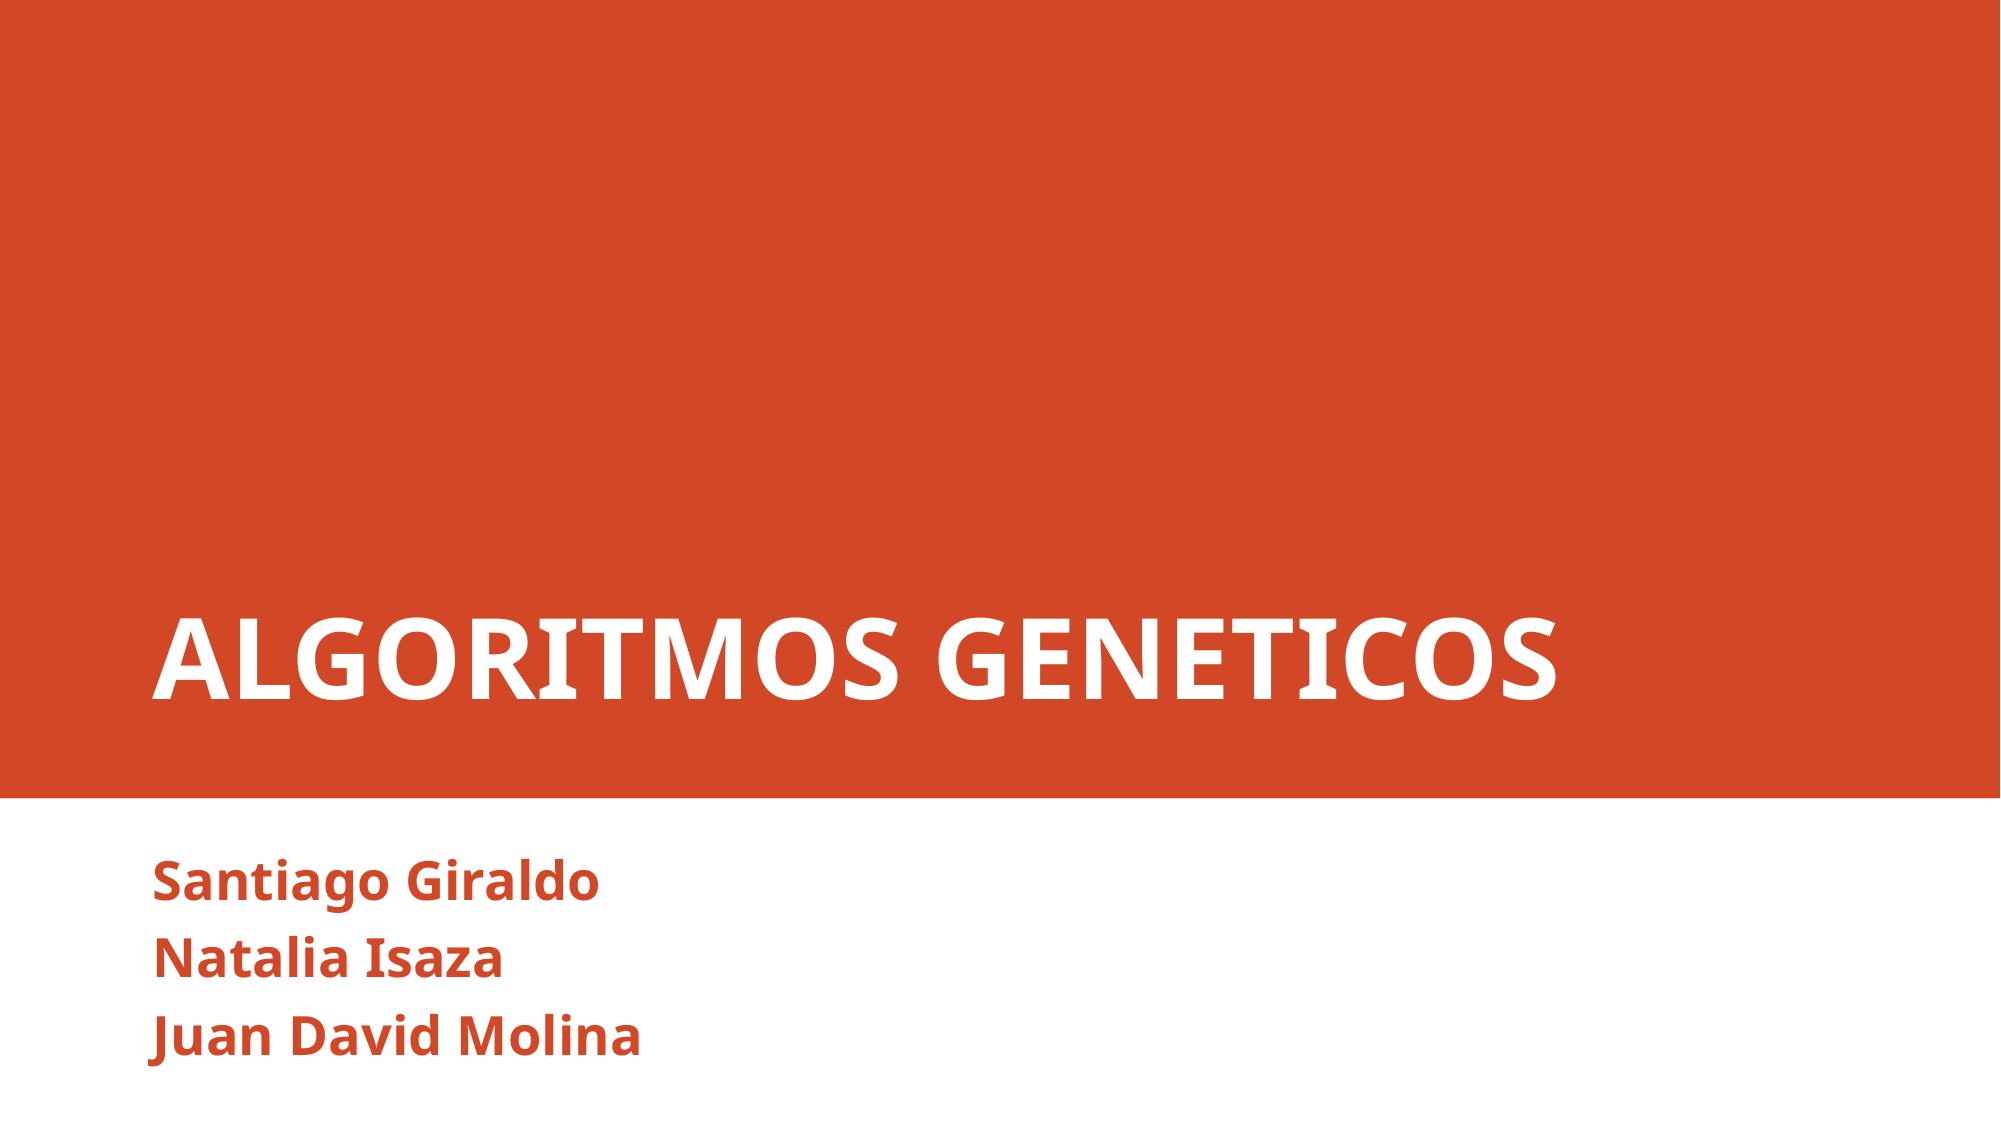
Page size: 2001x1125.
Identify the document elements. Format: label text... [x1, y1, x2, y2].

subtitle Santiago Giraldo Natalia Isaza Juan David Molina [137, 838, 1238, 1025]
title ALGORITMOS GENETICOS [137, 338, 1863, 730]
